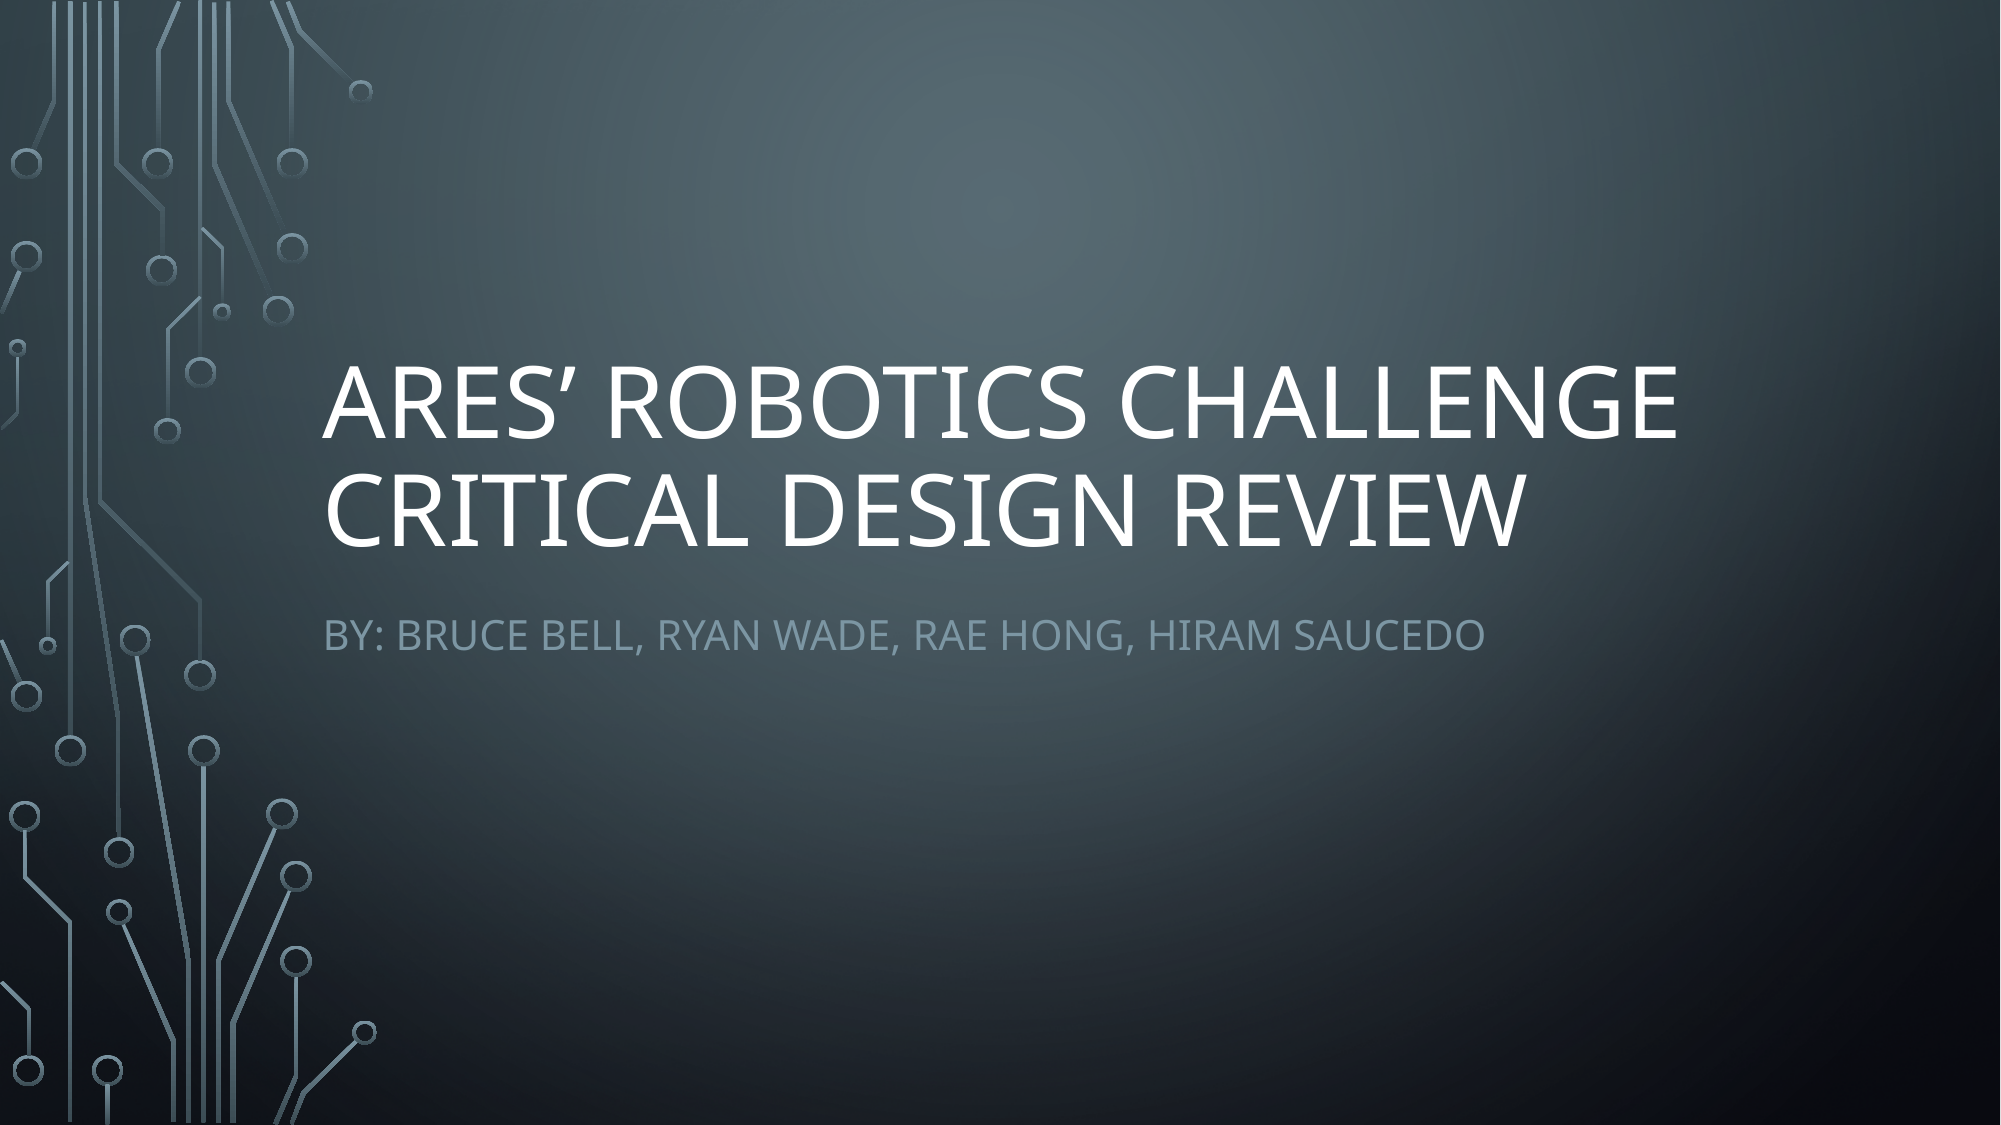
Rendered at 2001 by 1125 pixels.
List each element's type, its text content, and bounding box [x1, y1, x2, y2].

title Ares’ Robotics Challenge Critical Design Review [307, 184, 1750, 576]
subtitle By: Bruce Bell, Ryan Wade, Rae Hong, Hiram Saucedo [307, 590, 1750, 863]
